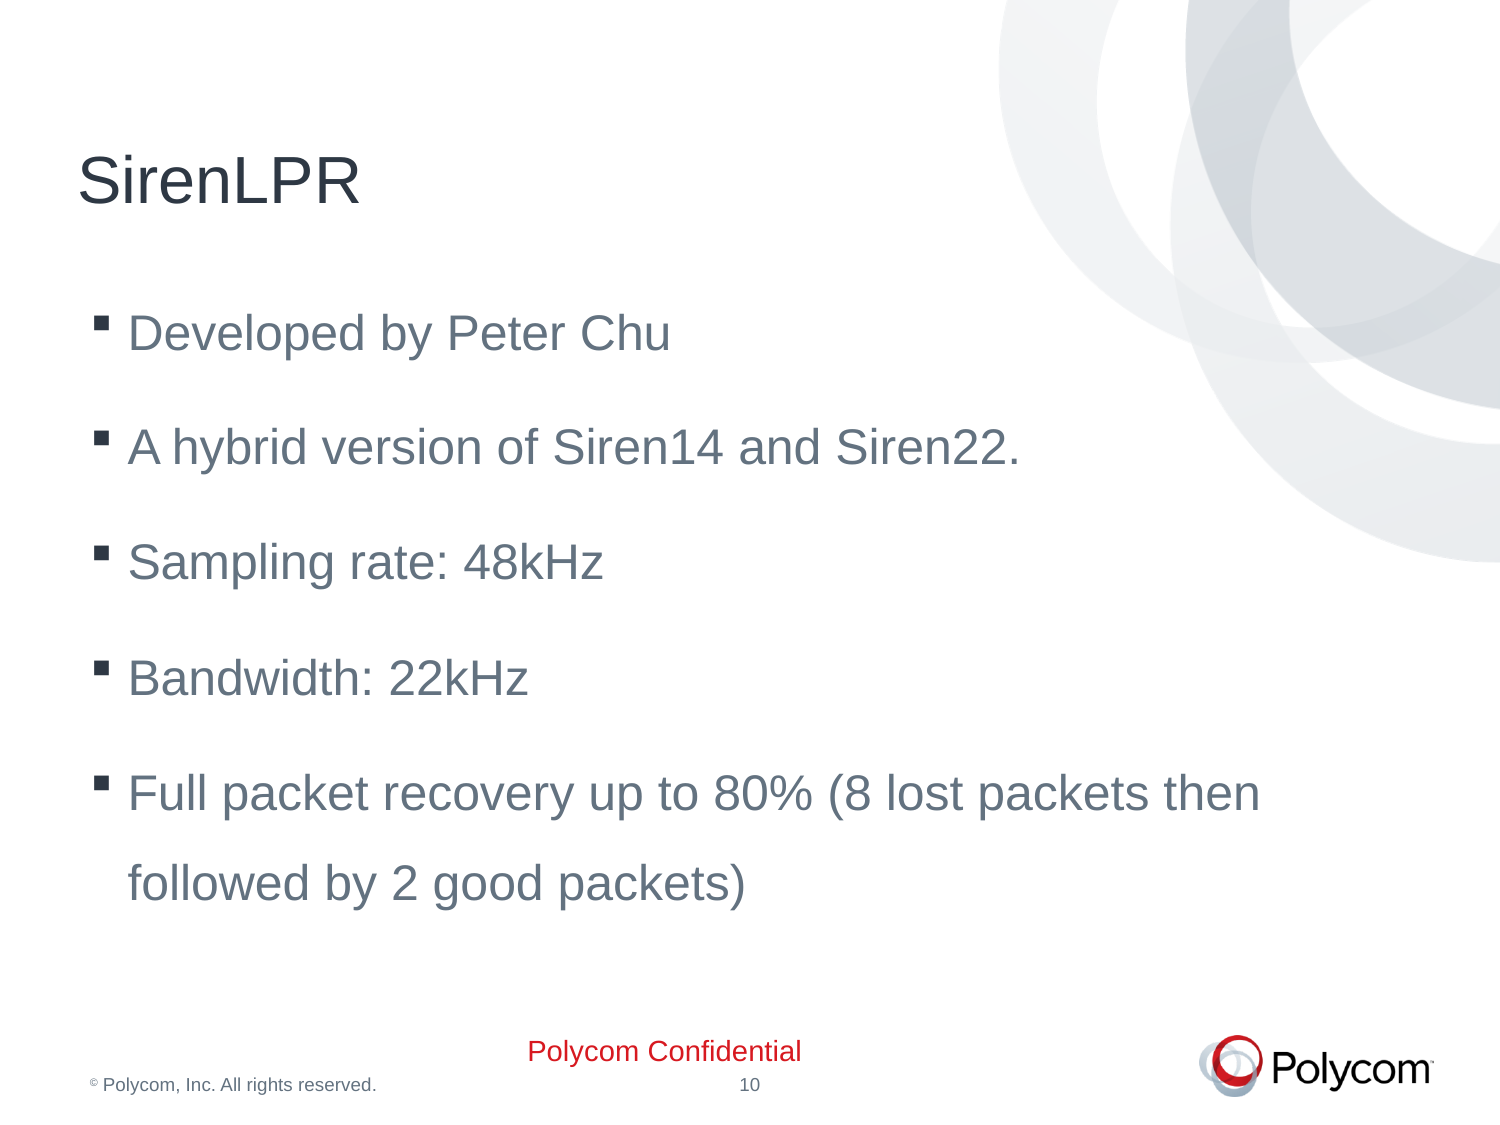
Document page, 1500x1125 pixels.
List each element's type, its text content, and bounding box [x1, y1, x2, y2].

title SirenLPR [62, 37, 1413, 225]
list Developed by Peter Chu A hybrid version of Siren14 and Siren22. Sampling rate: 48kHz Bandwidth: 22kHz Full packet recovery up to 80% (8 lost packets then followed by 2 good packets) [75, 262, 1425, 1038]
footer Polycom Confidential [512, 1024, 988, 1103]
picture [1199, 1035, 1434, 1097]
